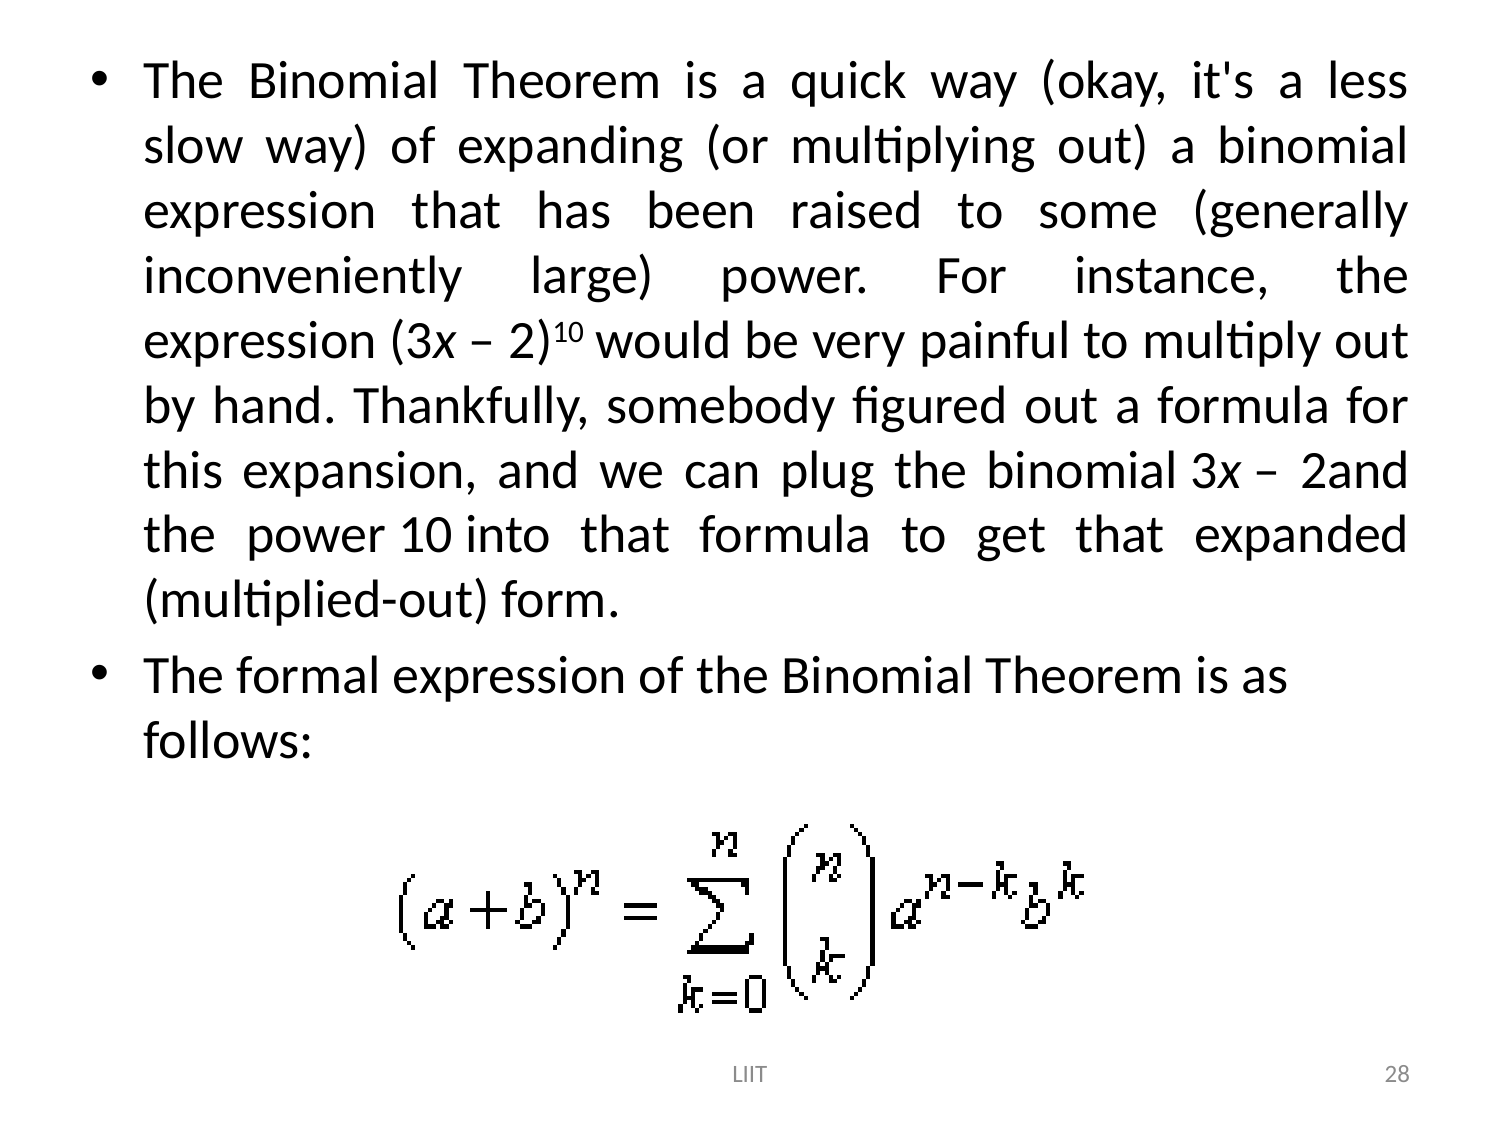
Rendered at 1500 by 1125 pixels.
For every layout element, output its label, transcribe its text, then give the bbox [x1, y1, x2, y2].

slide_number 28 [1074, 1042, 1425, 1103]
picture [399, 824, 1084, 1013]
list The Binomial Theorem is a quick way (okay, it's a less slow way) of expanding (or multiplying out) a binomial expression that has been raised to some (generally inconveniently large) power. For instance, the expression (3x – 2)10 would be very painful to multiply out by hand. Thankfully, somebody figured out a formula for this expansion, and we can plug the binomial 3x – 2and the power 10 into that formula to get that expanded (multiplied-out) form. The formal expression of the Binomial Theorem is as follows: [75, 37, 1425, 780]
footer LIIT [512, 1042, 988, 1103]
